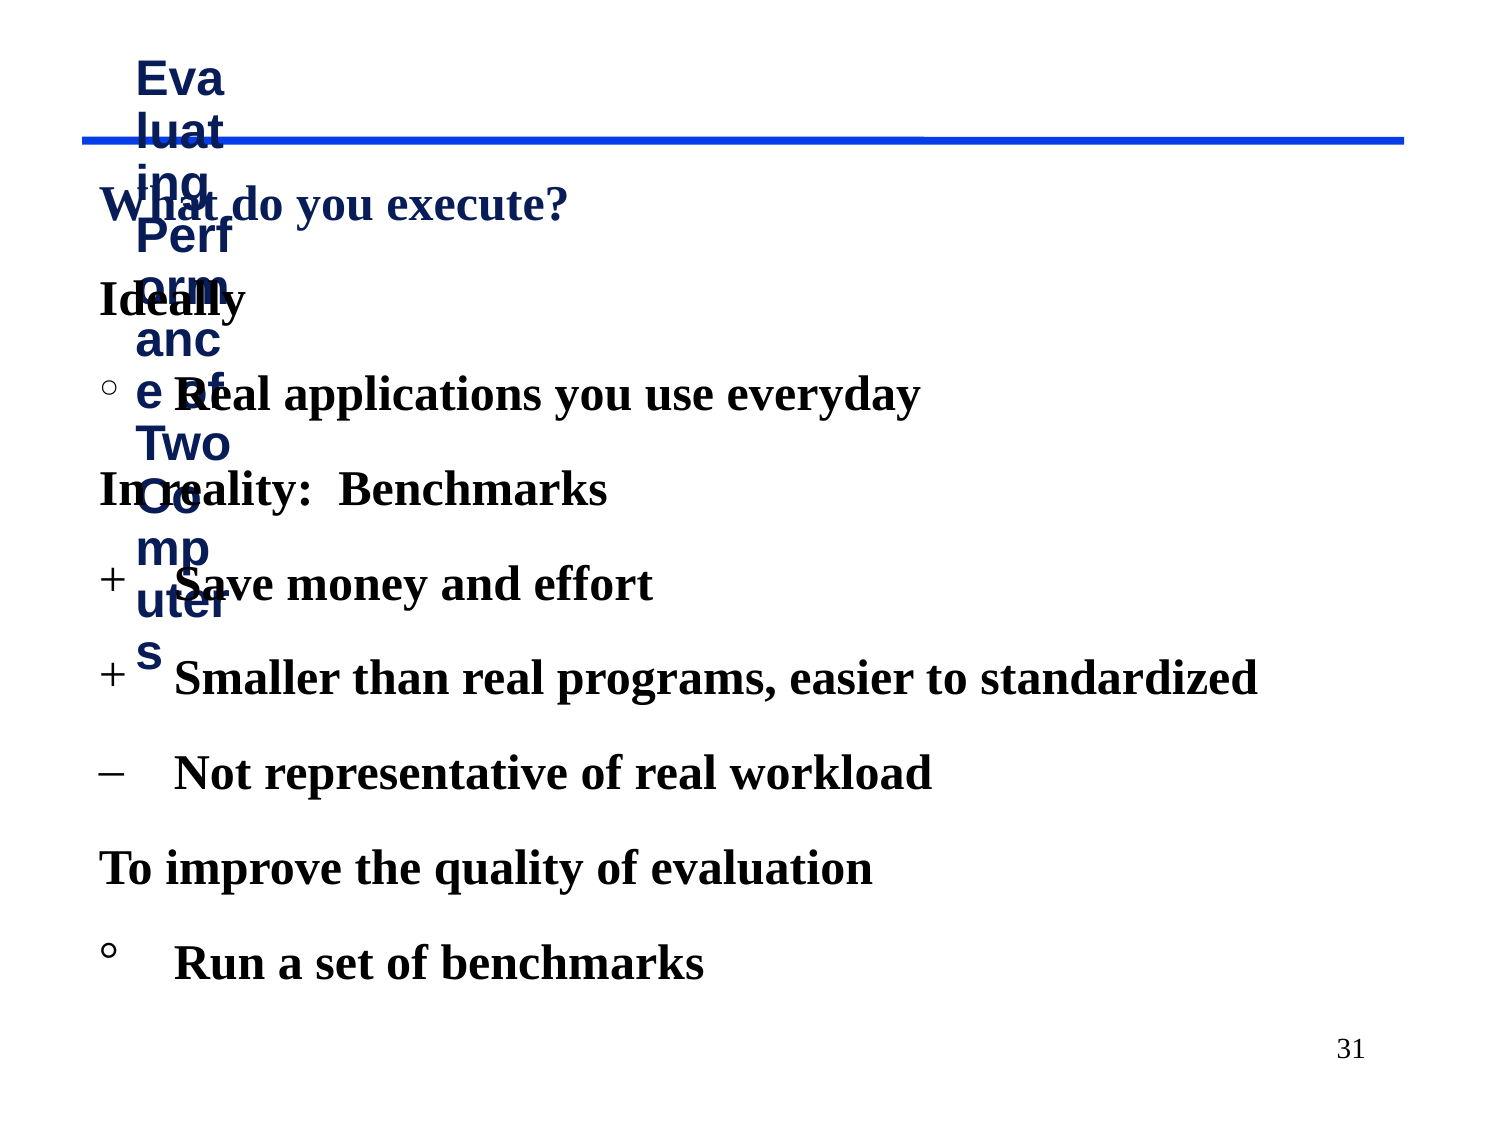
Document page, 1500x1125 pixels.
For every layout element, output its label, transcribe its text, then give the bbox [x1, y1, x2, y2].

title Evaluating Performance of Two Computers [125, 50, 249, 111]
list What do you execute? Ideally Real applications you use everyday In reality: Benchmarks Save money and effort Smaller than real programs, easier to standardized Not representative of real workload To improve the quality of evaluation Run a set of benchmarks [88, 149, 1476, 1023]
slide_number 31 [1030, 1023, 1382, 1100]
